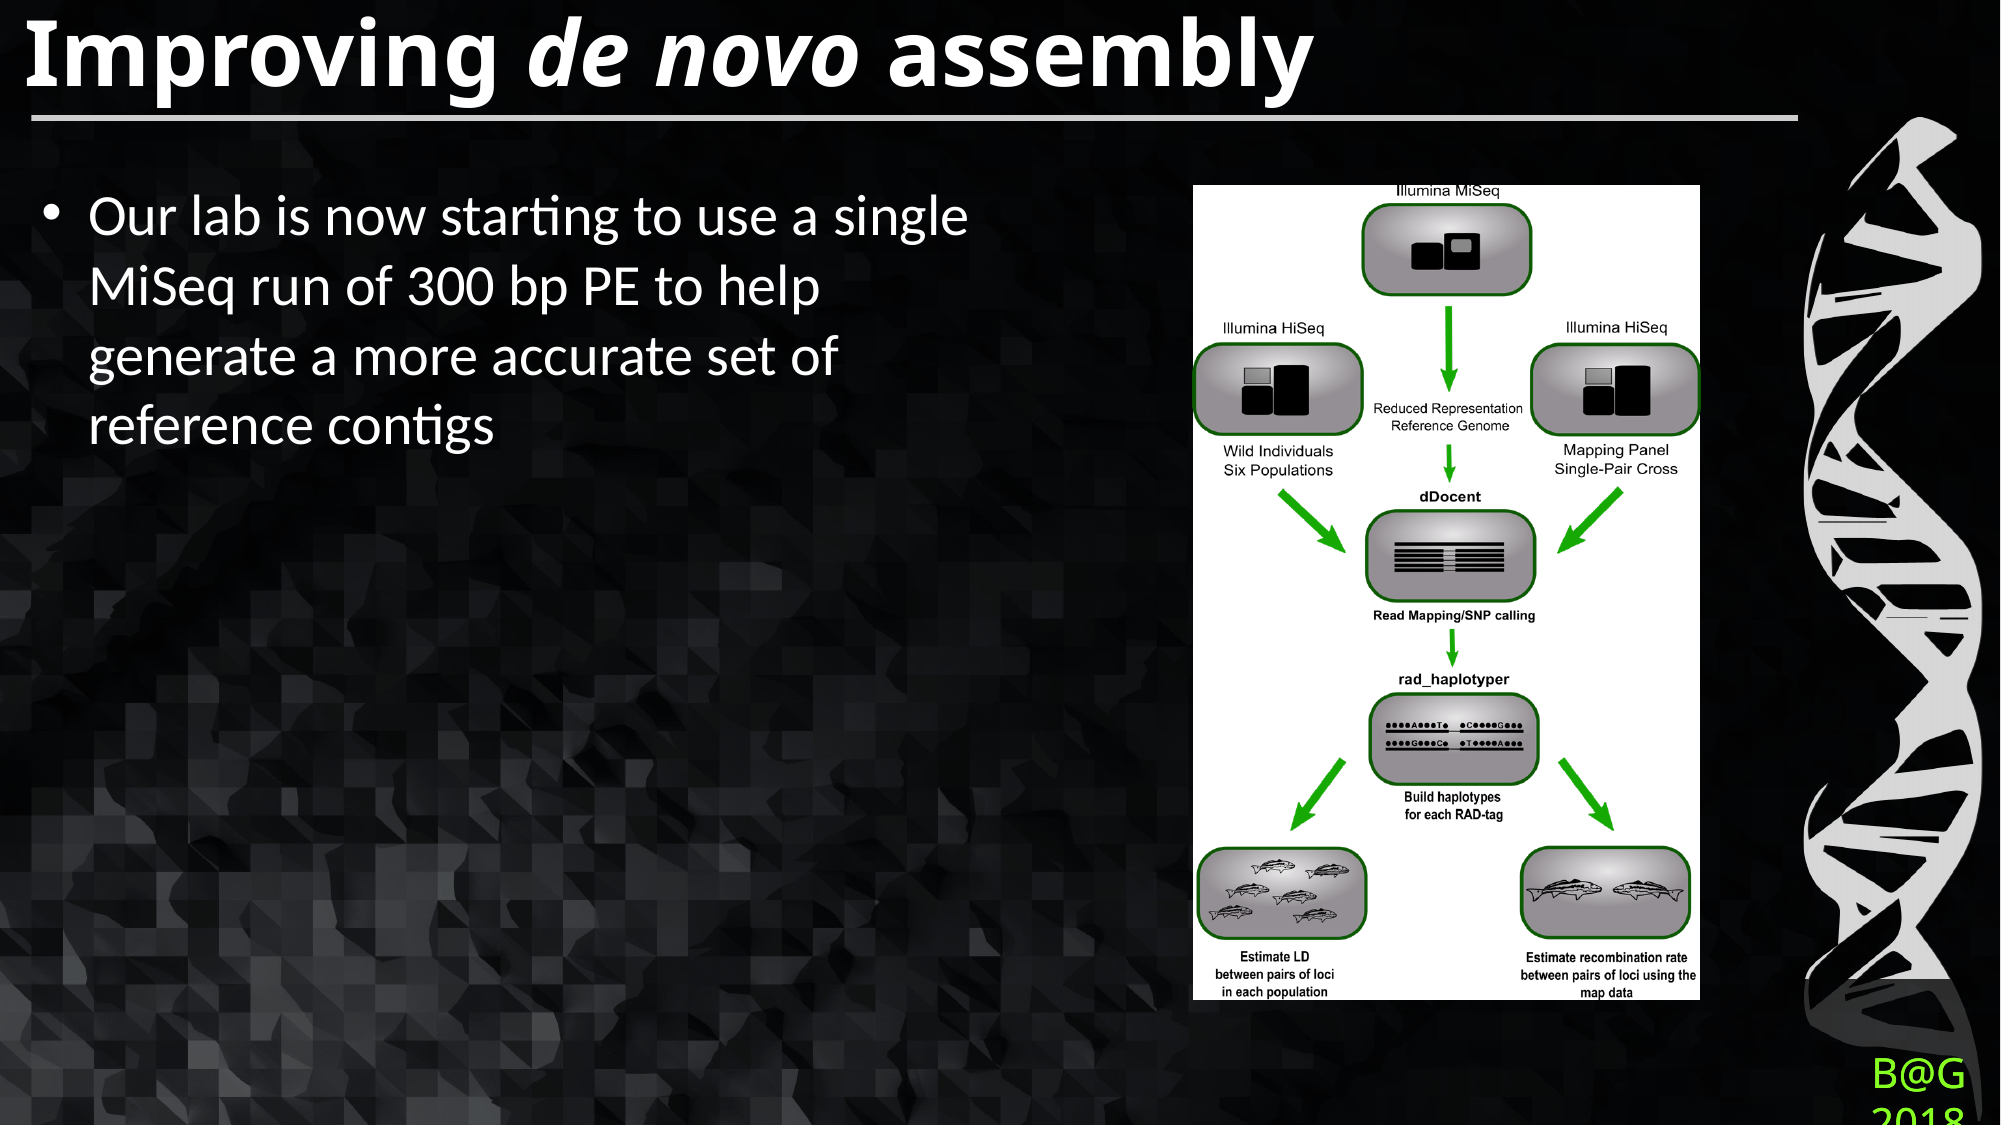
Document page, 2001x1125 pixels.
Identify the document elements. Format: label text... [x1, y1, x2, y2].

text_box Our lab is now starting to use a single MiSeq run of 300 bp PE to help generate a more accurate set of reference contigs [26, 169, 1055, 535]
picture [0, 0, 2001, 1125]
text_box B@G 2018 [1777, 1069, 1970, 1125]
title Improving de novo assembly [9, 0, 1655, 218]
